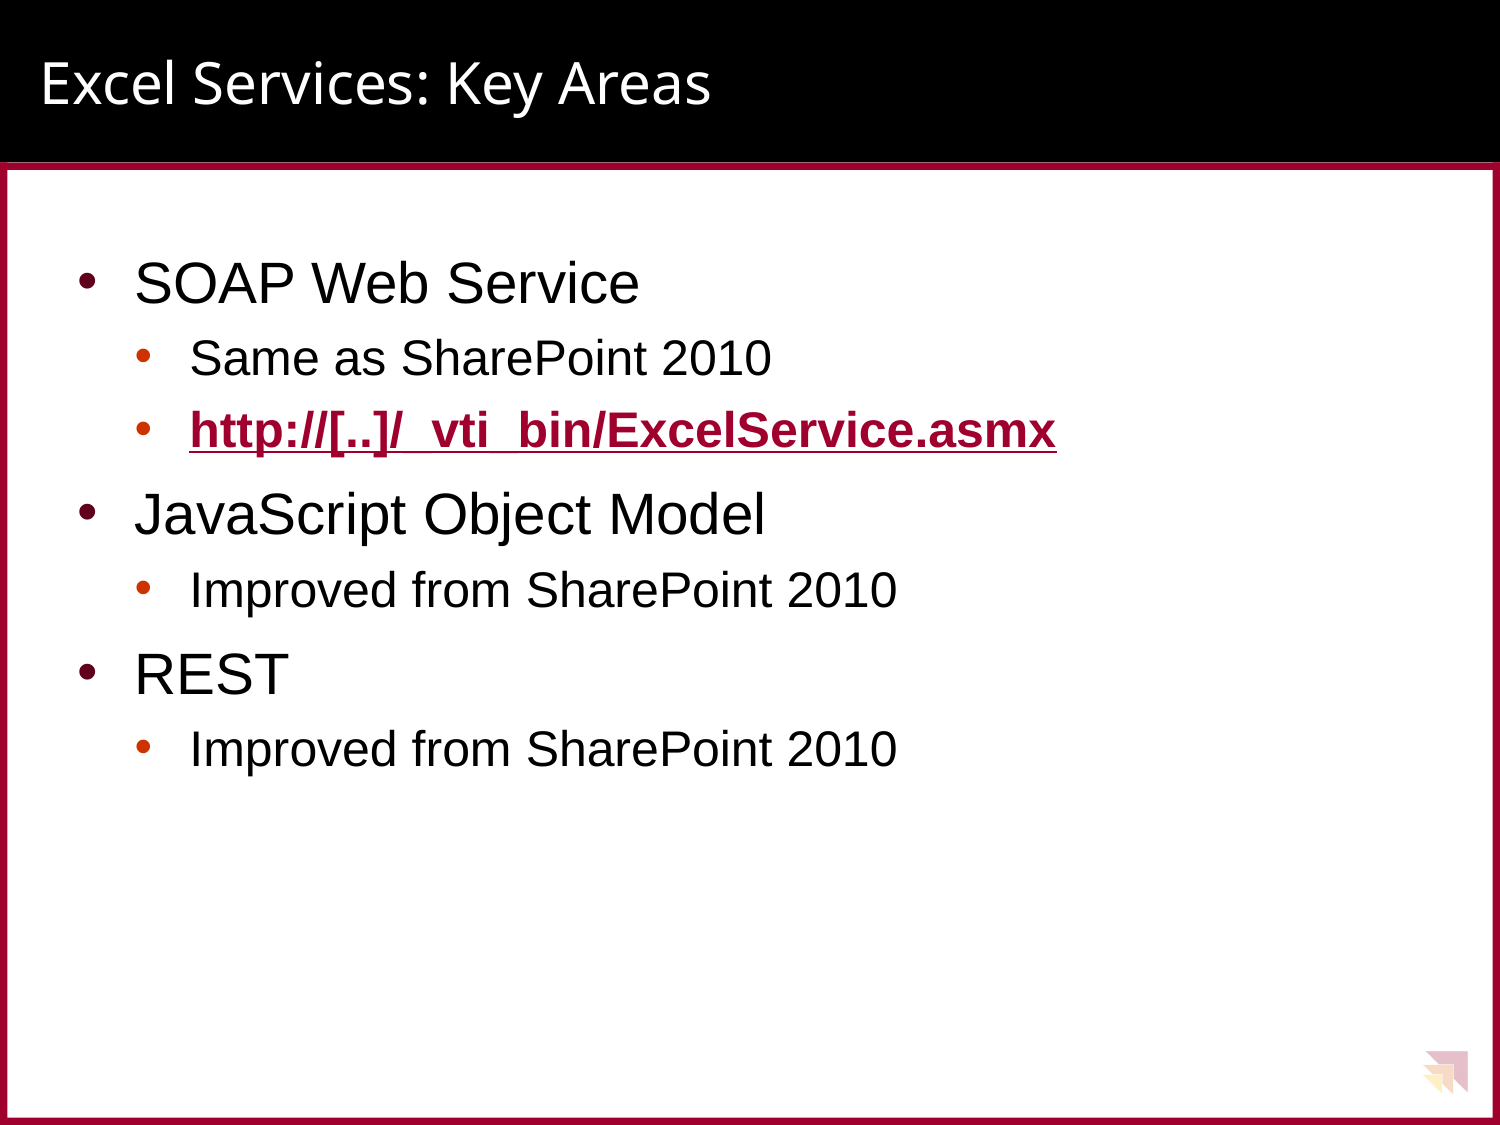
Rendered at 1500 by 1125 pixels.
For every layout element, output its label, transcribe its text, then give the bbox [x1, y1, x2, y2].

list SOAP Web Service Same as SharePoint 2010 http://[..]/_vti_bin/ExcelService.asmx JavaScript Object Model Improved from SharePoint 2010 REST Improved from SharePoint 2010 [62, 237, 1438, 1088]
title Excel Services: Key Areas [24, 12, 1438, 150]
